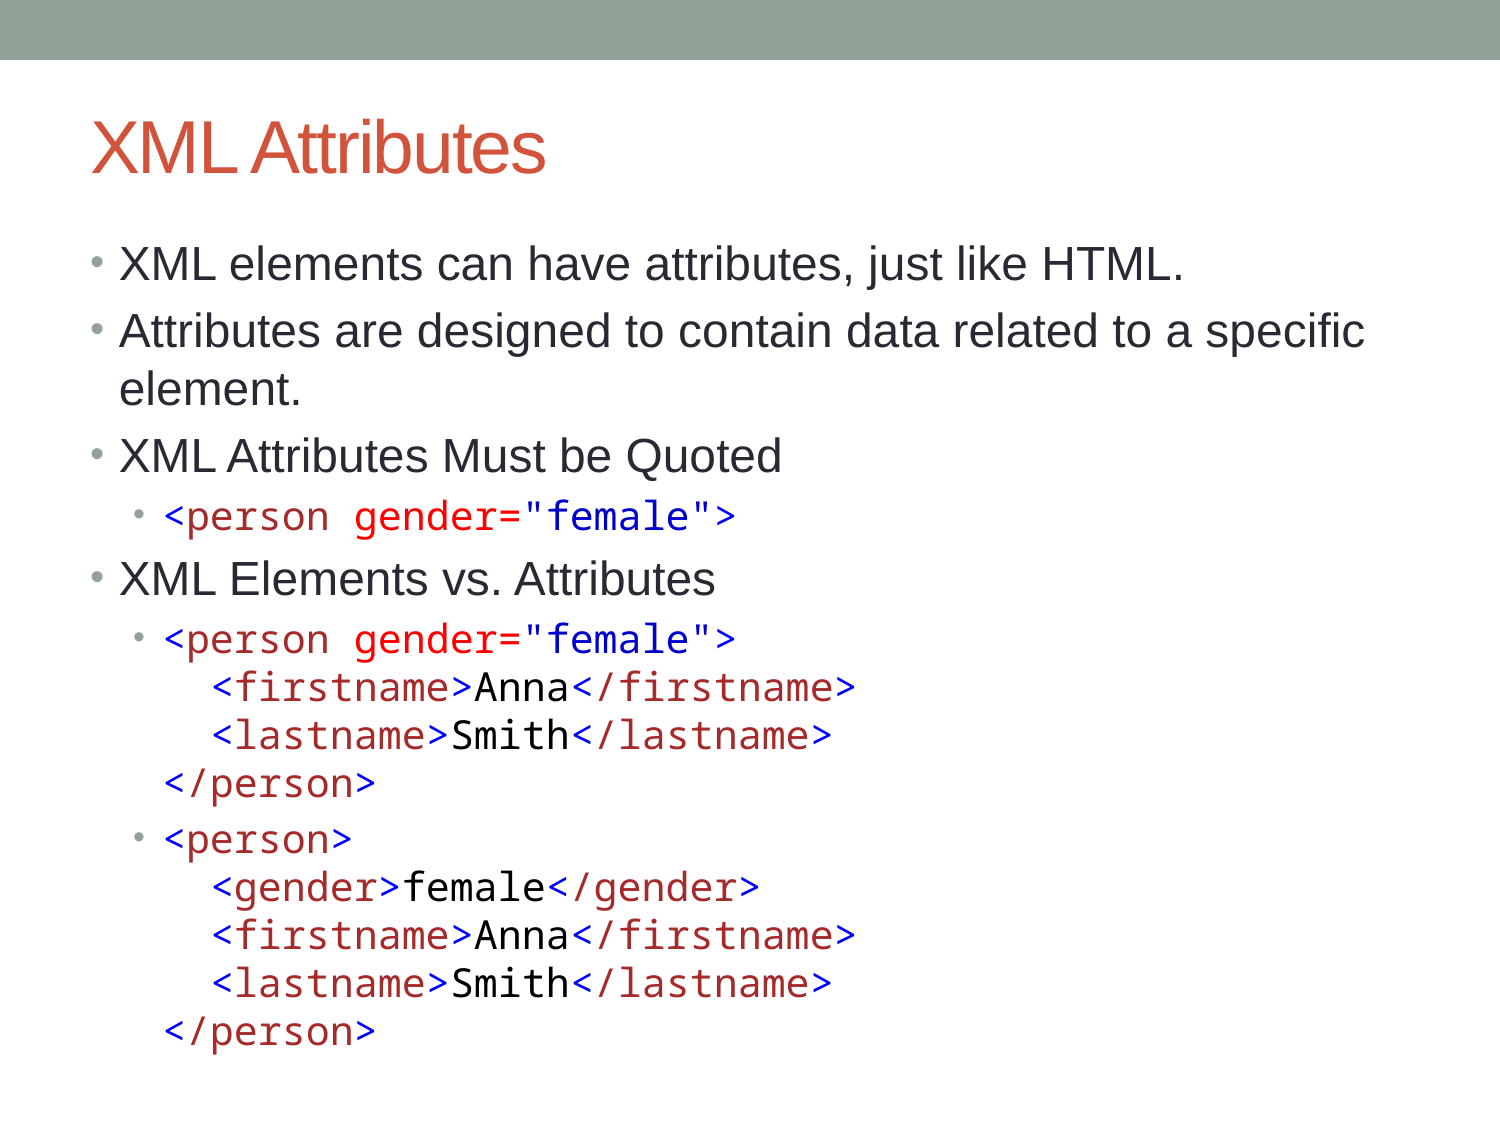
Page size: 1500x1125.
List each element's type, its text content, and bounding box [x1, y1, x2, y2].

title XML Attributes [75, 87, 1425, 200]
list XML elements can have attributes, just like HTML. Attributes are designed to contain data related to a specific element. XML Attributes Must be Quoted <person gender="female"> XML Elements vs. Attributes <person gender="female"> <firstname>Anna</firstname> <lastname>Smith</lastname> </person> <person> <gender>female</gender> <firstname>Anna</firstname> <lastname>Smith</lastname> </person> [75, 224, 1425, 1063]
